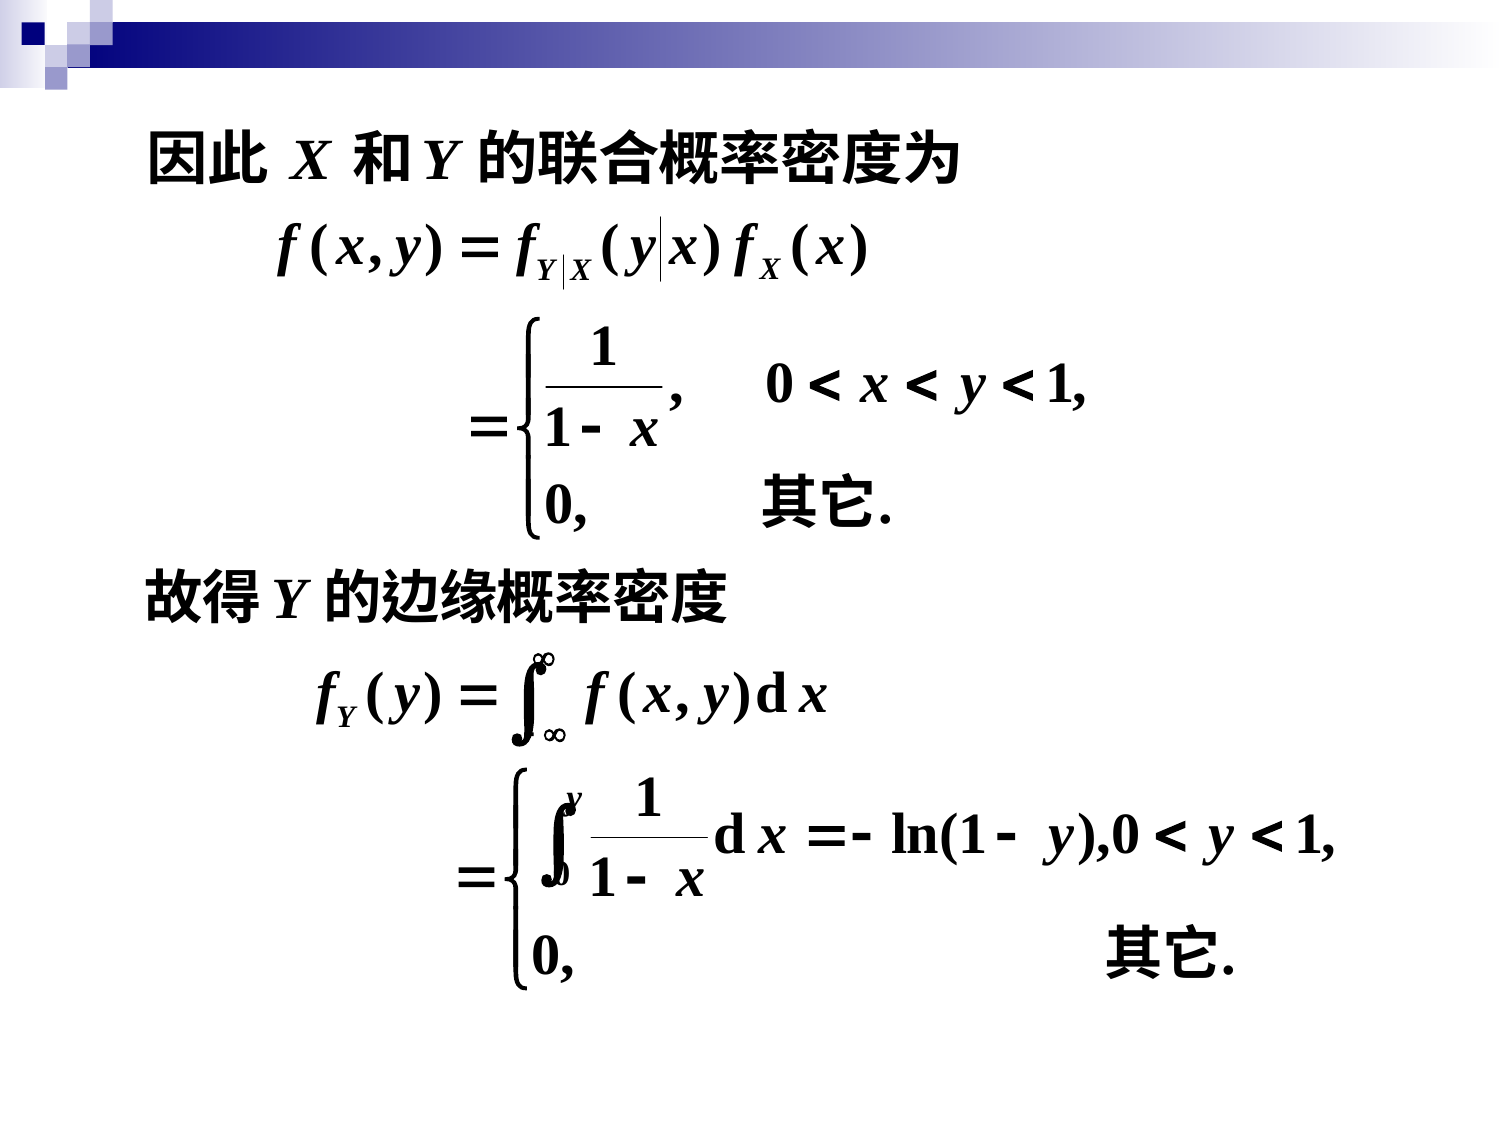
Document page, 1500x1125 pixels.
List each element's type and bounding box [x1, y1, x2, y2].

text_box [262, 212, 871, 294]
text_box [462, 312, 1090, 544]
text_box [149, 124, 975, 198]
text_box [143, 564, 800, 638]
text_box [301, 637, 835, 748]
text_box [449, 763, 1340, 995]
